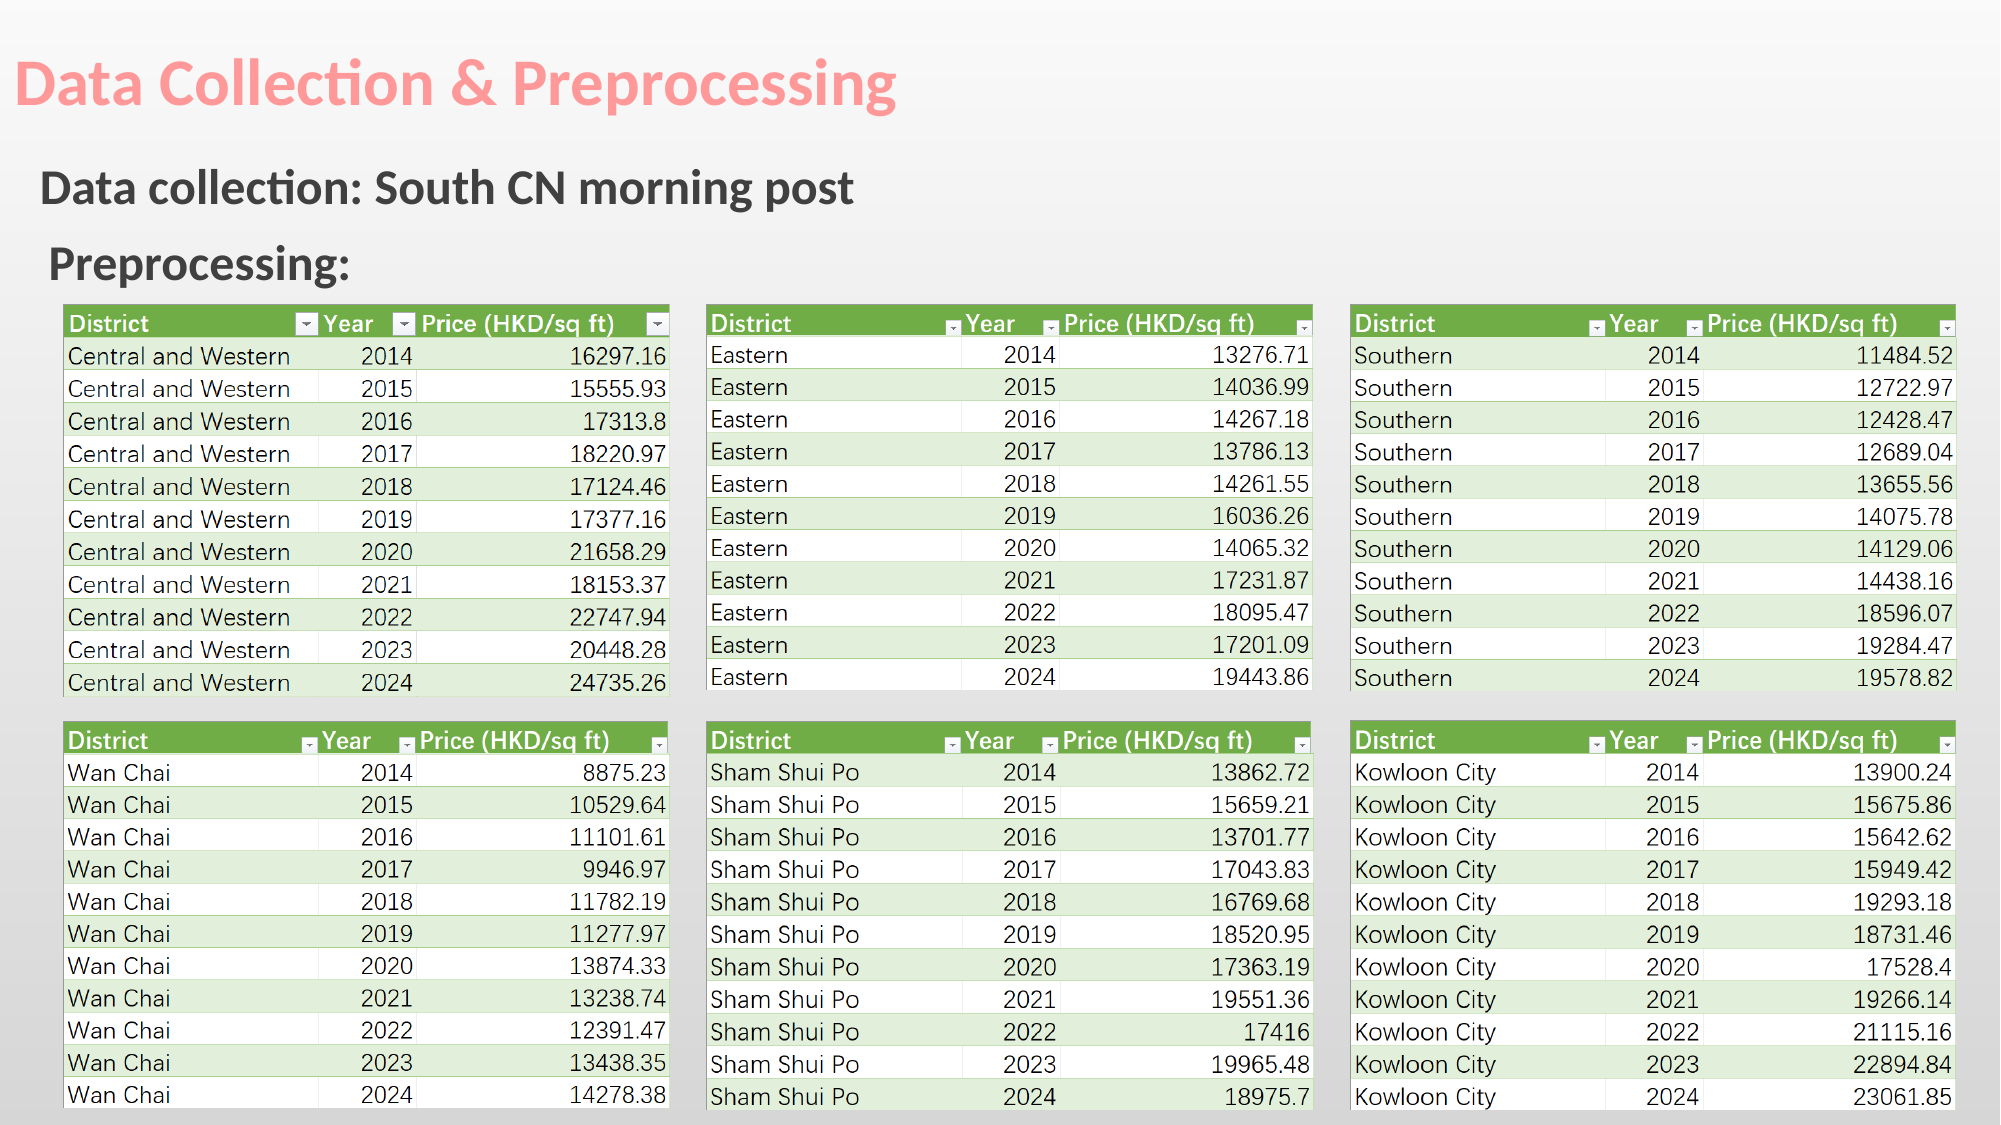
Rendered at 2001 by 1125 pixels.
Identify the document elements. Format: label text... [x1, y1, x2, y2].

picture [706, 303, 1313, 690]
text_box Data Collection & Preprocessing [0, 31, 1000, 127]
text_box Preprocessing: [33, 222, 1047, 298]
picture [1349, 303, 1957, 691]
picture [706, 721, 1314, 1110]
picture [63, 304, 670, 697]
picture [1349, 720, 1956, 1110]
text_box Data collection: South CN morning post [24, 147, 1038, 222]
picture [63, 721, 670, 1108]
